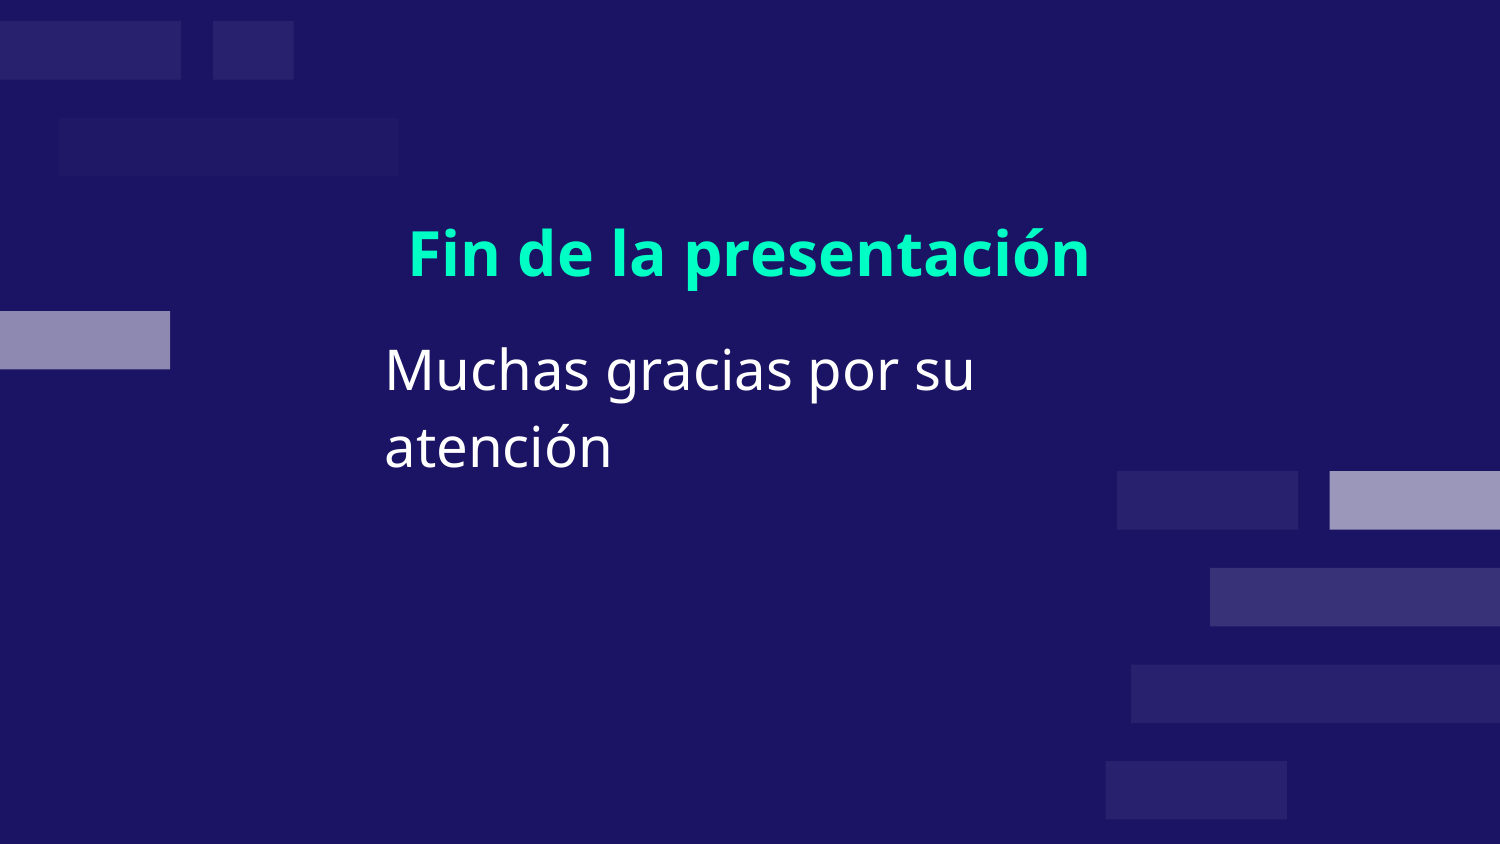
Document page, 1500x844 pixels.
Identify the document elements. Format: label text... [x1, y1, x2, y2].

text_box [0, 20, 399, 370]
title Fin de la presentación [402, 199, 1291, 309]
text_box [1105, 470, 1500, 820]
list Muchas gracias por su atención [369, 308, 1150, 844]
